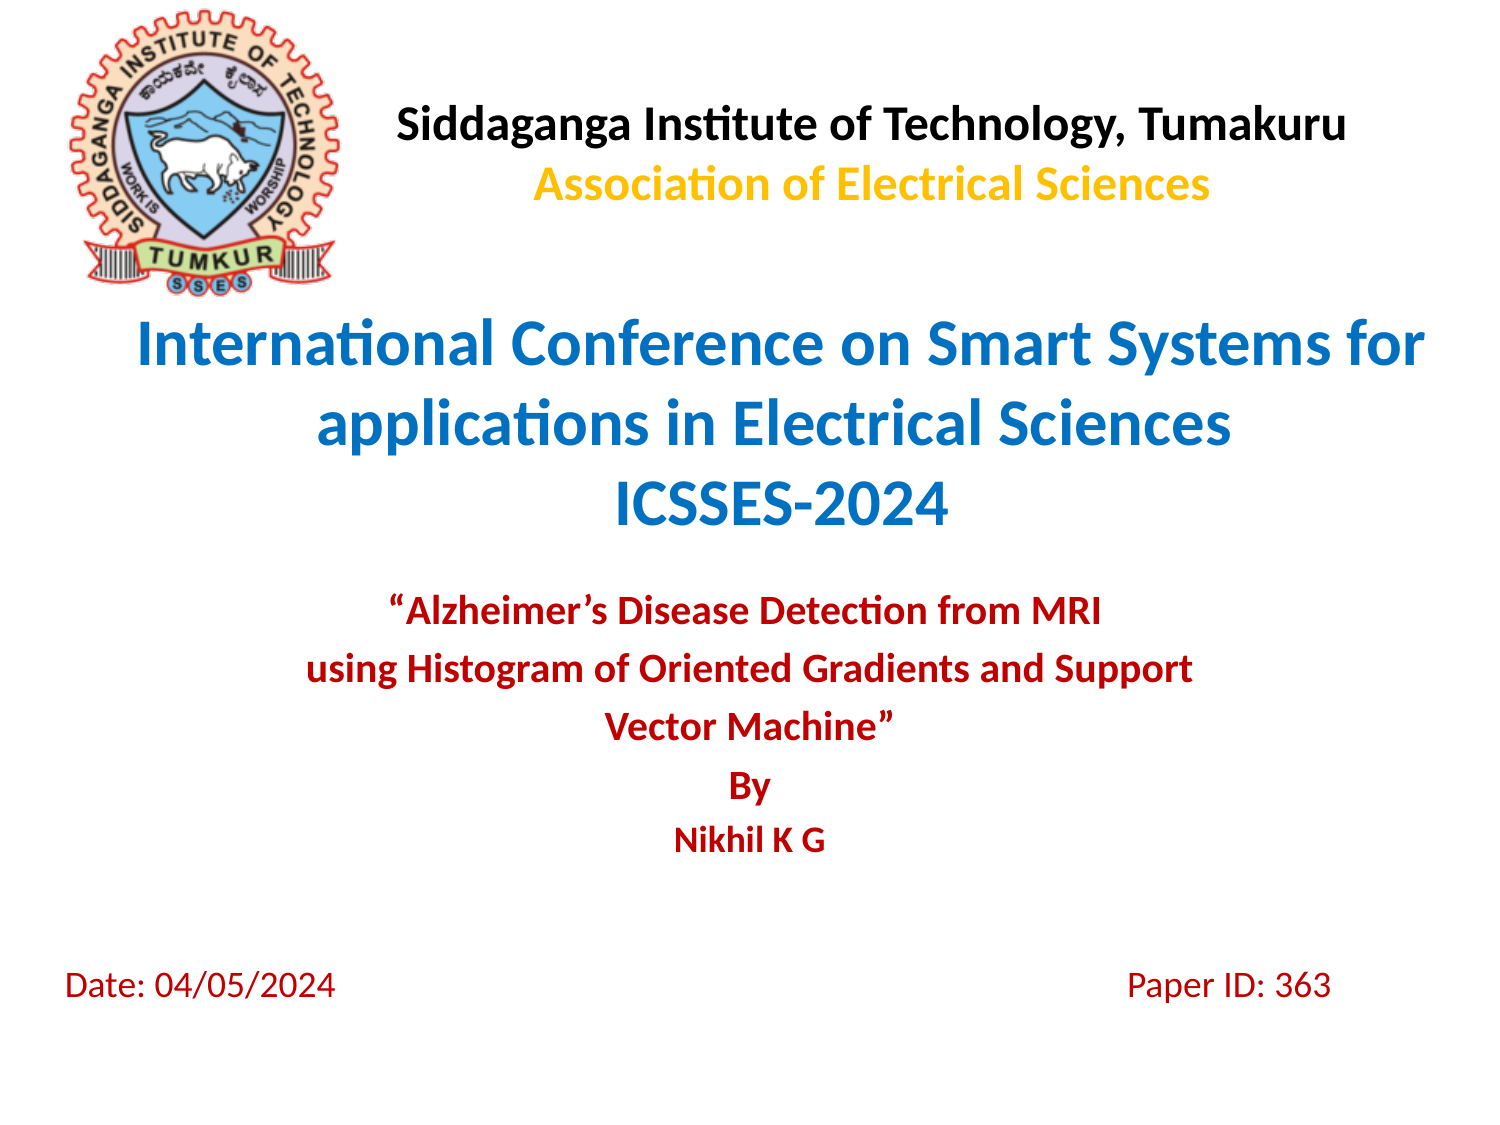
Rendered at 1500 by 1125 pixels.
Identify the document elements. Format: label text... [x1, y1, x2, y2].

picture [0, 0, 417, 377]
text_box Date: 04/05/2024 [49, 952, 363, 1012]
text_box Paper ID: 363 [1112, 952, 1425, 1012]
subtitle “Alzheimer’s Disease Detection from MRI using Histogram of Oriented Gradients and Support Vector Machine” By Nikhil K G [168, 575, 1332, 913]
title International Conference on Smart Systems for applications in Electrical Sciences ICSSES-2024 [69, 312, 1495, 525]
text_box Siddaganga Institute of Technology, Tumakuru Association of Electrical Sciences [422, 82, 1382, 218]
